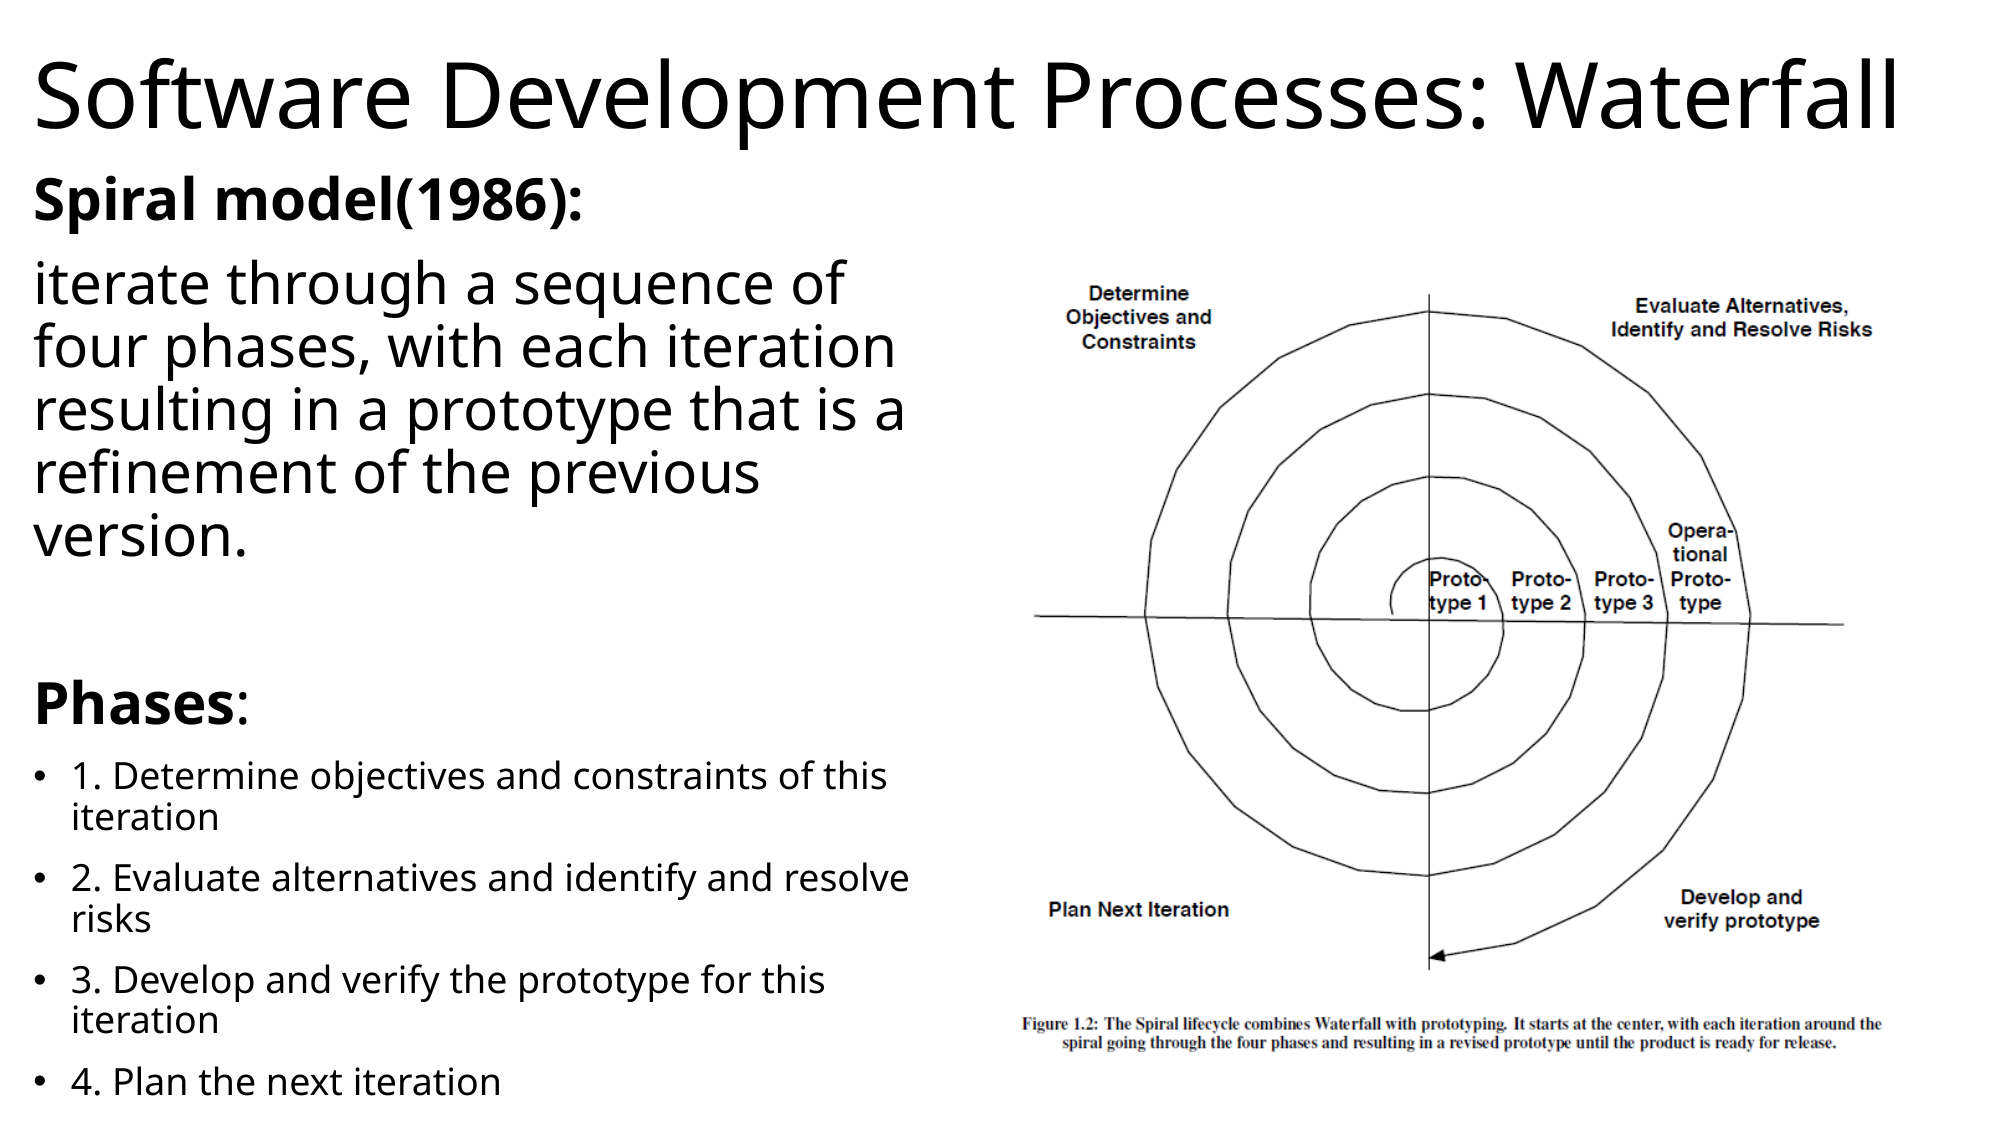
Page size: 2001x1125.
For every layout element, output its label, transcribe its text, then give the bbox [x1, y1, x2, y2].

picture [978, 225, 1933, 1072]
title Software Development Processes: Waterfall [18, 0, 1982, 198]
list Spiral model(1986): iterate through a sequence of four phases, with each iteration resulting in a prototype that is a refinement of the previous version. Phases: 1. Determine objectives and constraints of this iteration 2. Evaluate alternatives and identify and resolve risks 3. Develop and verify the prototype for this iteration 4. Plan the next iteration [18, 163, 989, 1093]
